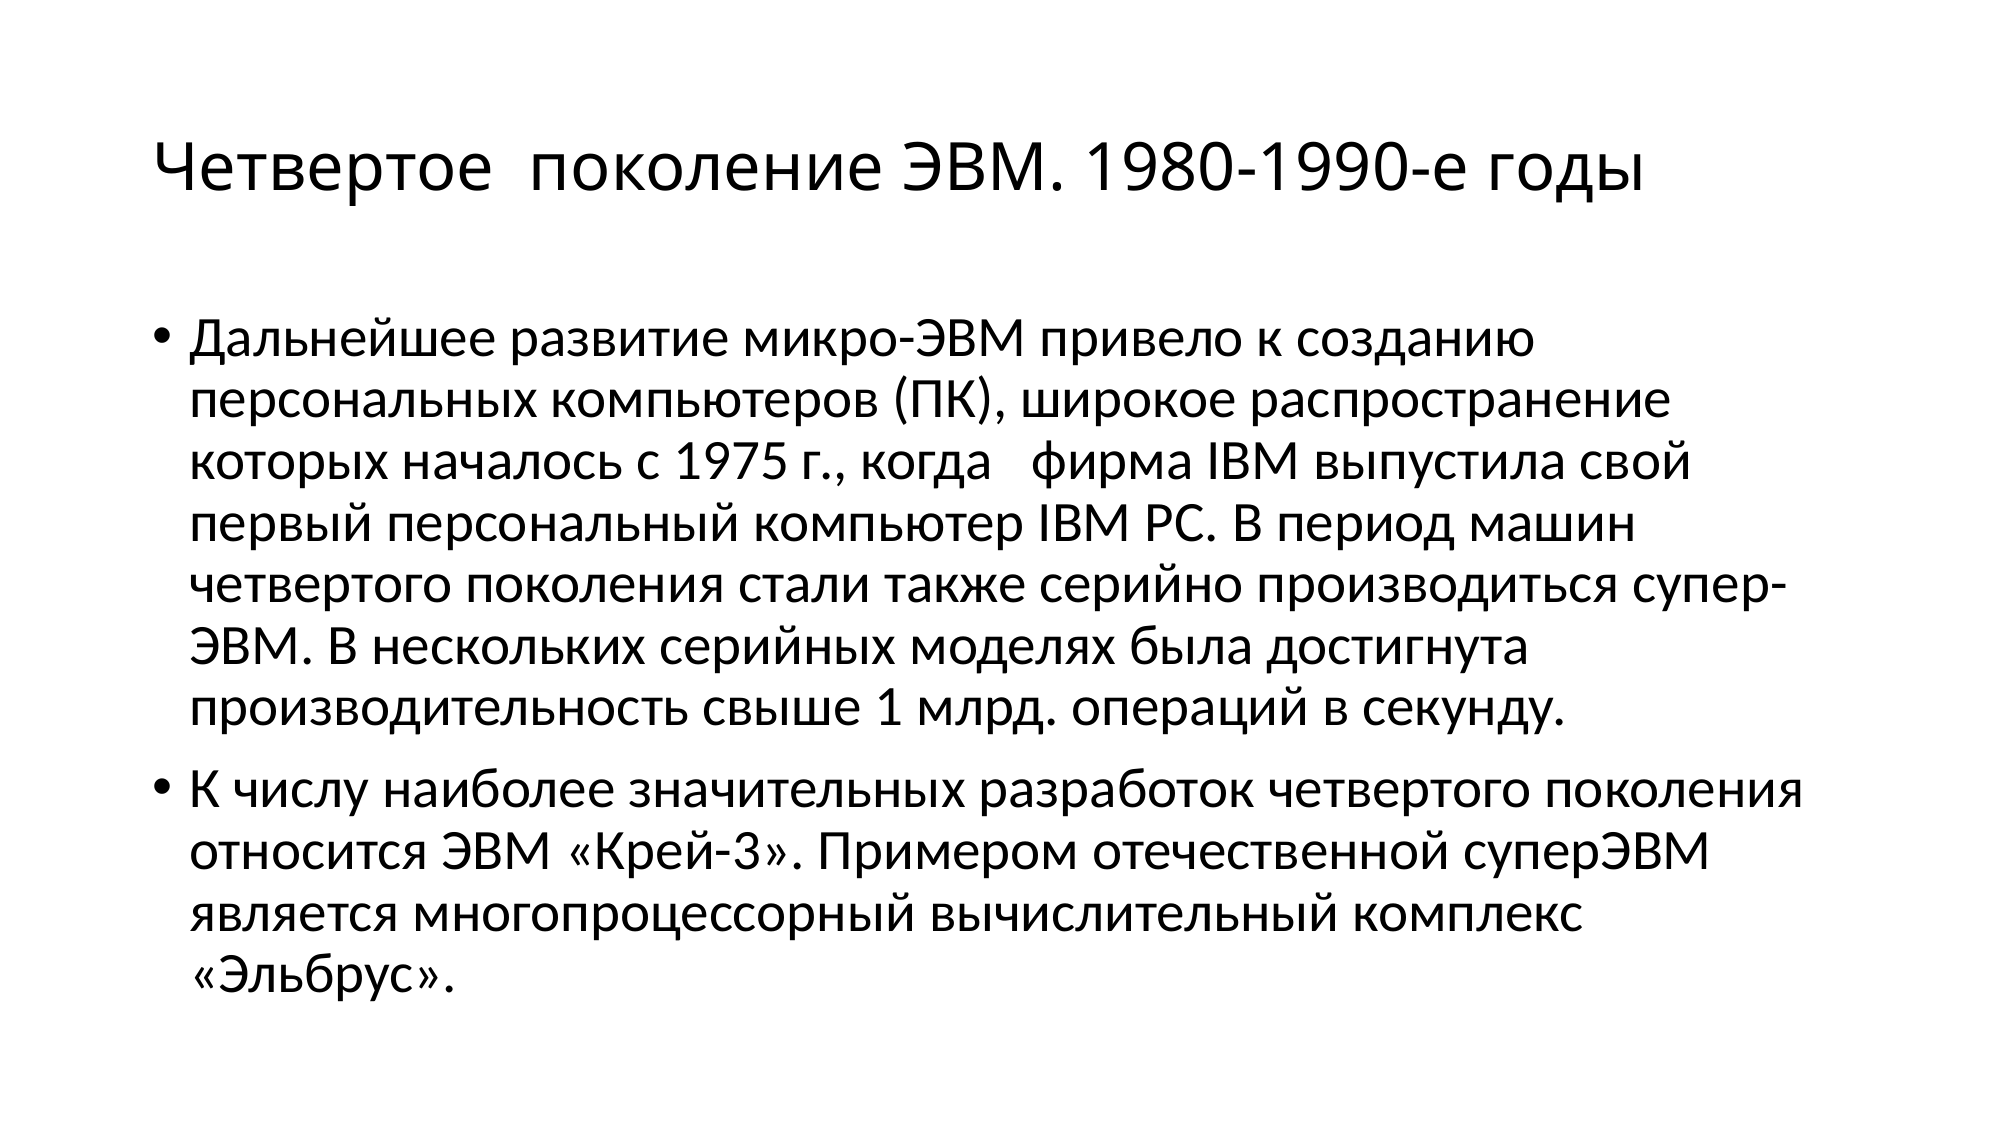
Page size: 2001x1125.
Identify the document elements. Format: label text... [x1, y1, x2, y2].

title Четвертое поколение ЭВМ. 1980-1990-е годы [137, 59, 1863, 278]
list Дальнейшее развитие микро-ЭВМ привело к созданию персональных компьютеров (ПК), широкое распространение которых началось с 1975 г., когда фирма IBM выпустила свой первый персональный компьютер IBM PC. В период машин четвертого поколения стали также серийно производиться супер-ЭВМ. В нескольких серийных моделях была достигнута производительность свыше 1 млрд. операций в секунду. К числу наиболее значительных разработок четвертого поколения относится ЭВМ «Крей-3». Примером отечественной суперЭВМ является многопроцессорный вычислительный комплекс «Эльбрус». [137, 299, 1863, 1014]
